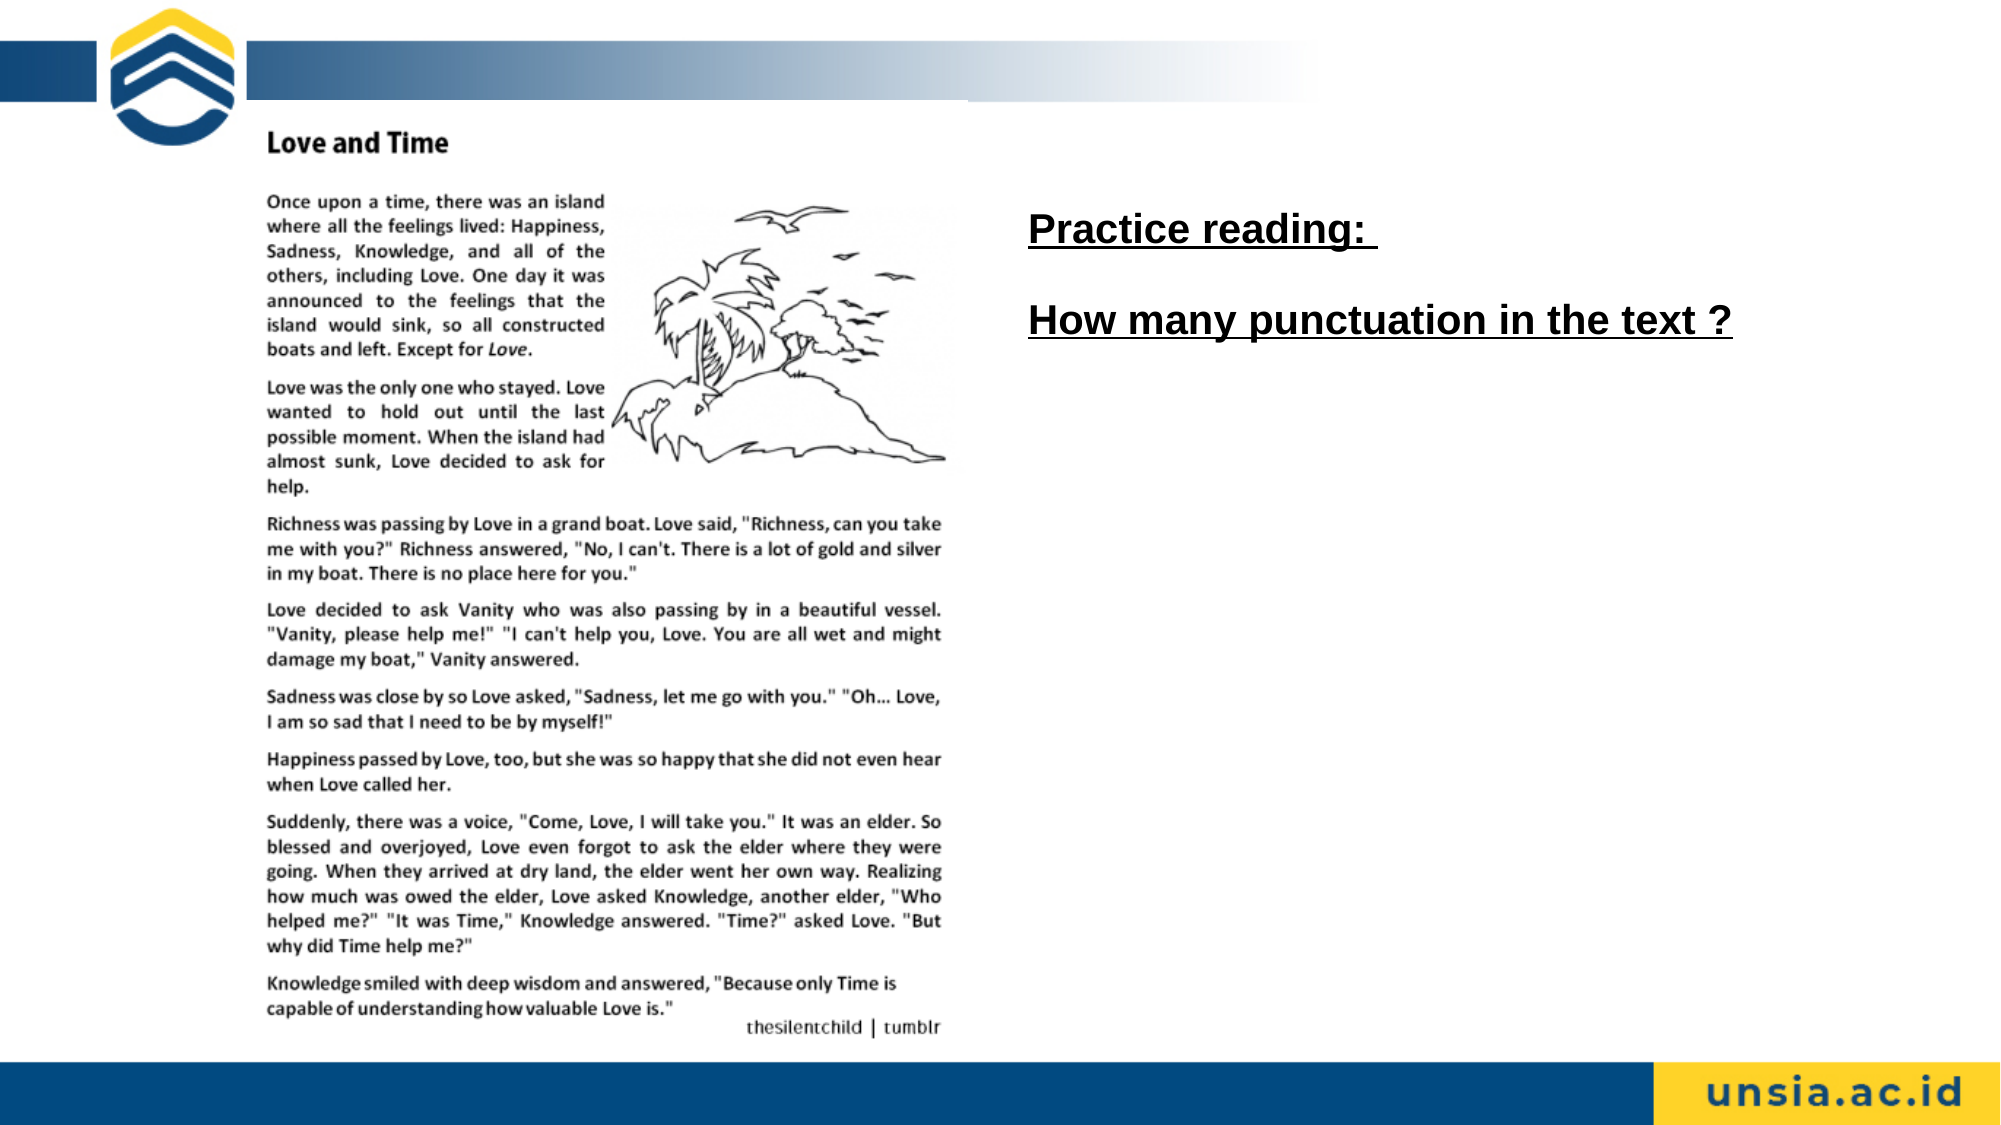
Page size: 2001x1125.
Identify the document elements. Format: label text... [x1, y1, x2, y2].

title Practice reading: How many punctuation in the text ? [1013, 163, 1867, 388]
picture [0, 0, 2001, 1125]
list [238, 100, 968, 1059]
